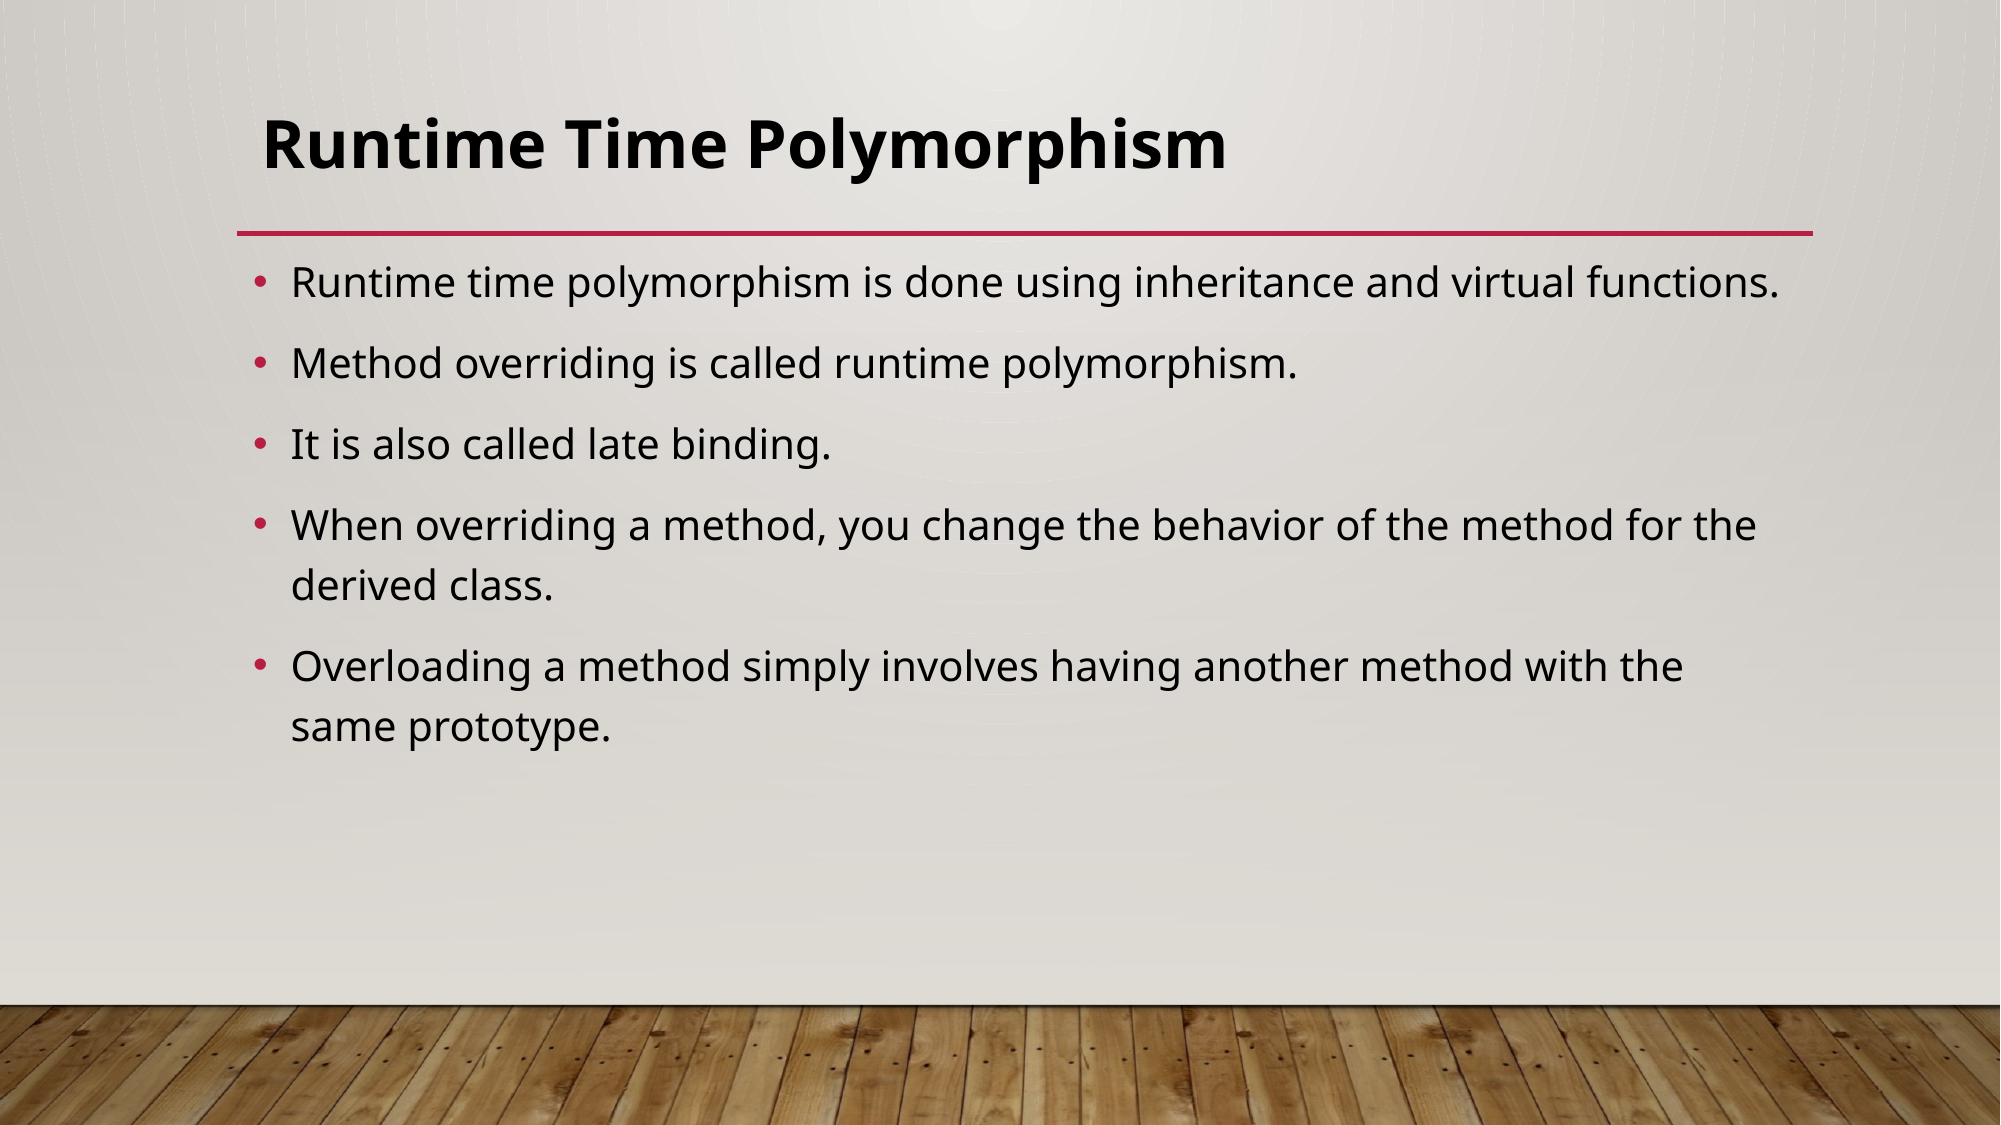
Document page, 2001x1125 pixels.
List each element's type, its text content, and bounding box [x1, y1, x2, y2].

picture [0, 1005, 2000, 1125]
list Runtime time polymorphism is done using inheritance and virtual functions. Method overriding is called runtime polymorphism. It is also called late binding. When overriding a method, you change the behavior of the method for the derived class. Overloading a method simply involves having another method with the same prototype. [238, 238, 1814, 986]
title Runtime Time Polymorphism [246, 103, 1823, 229]
